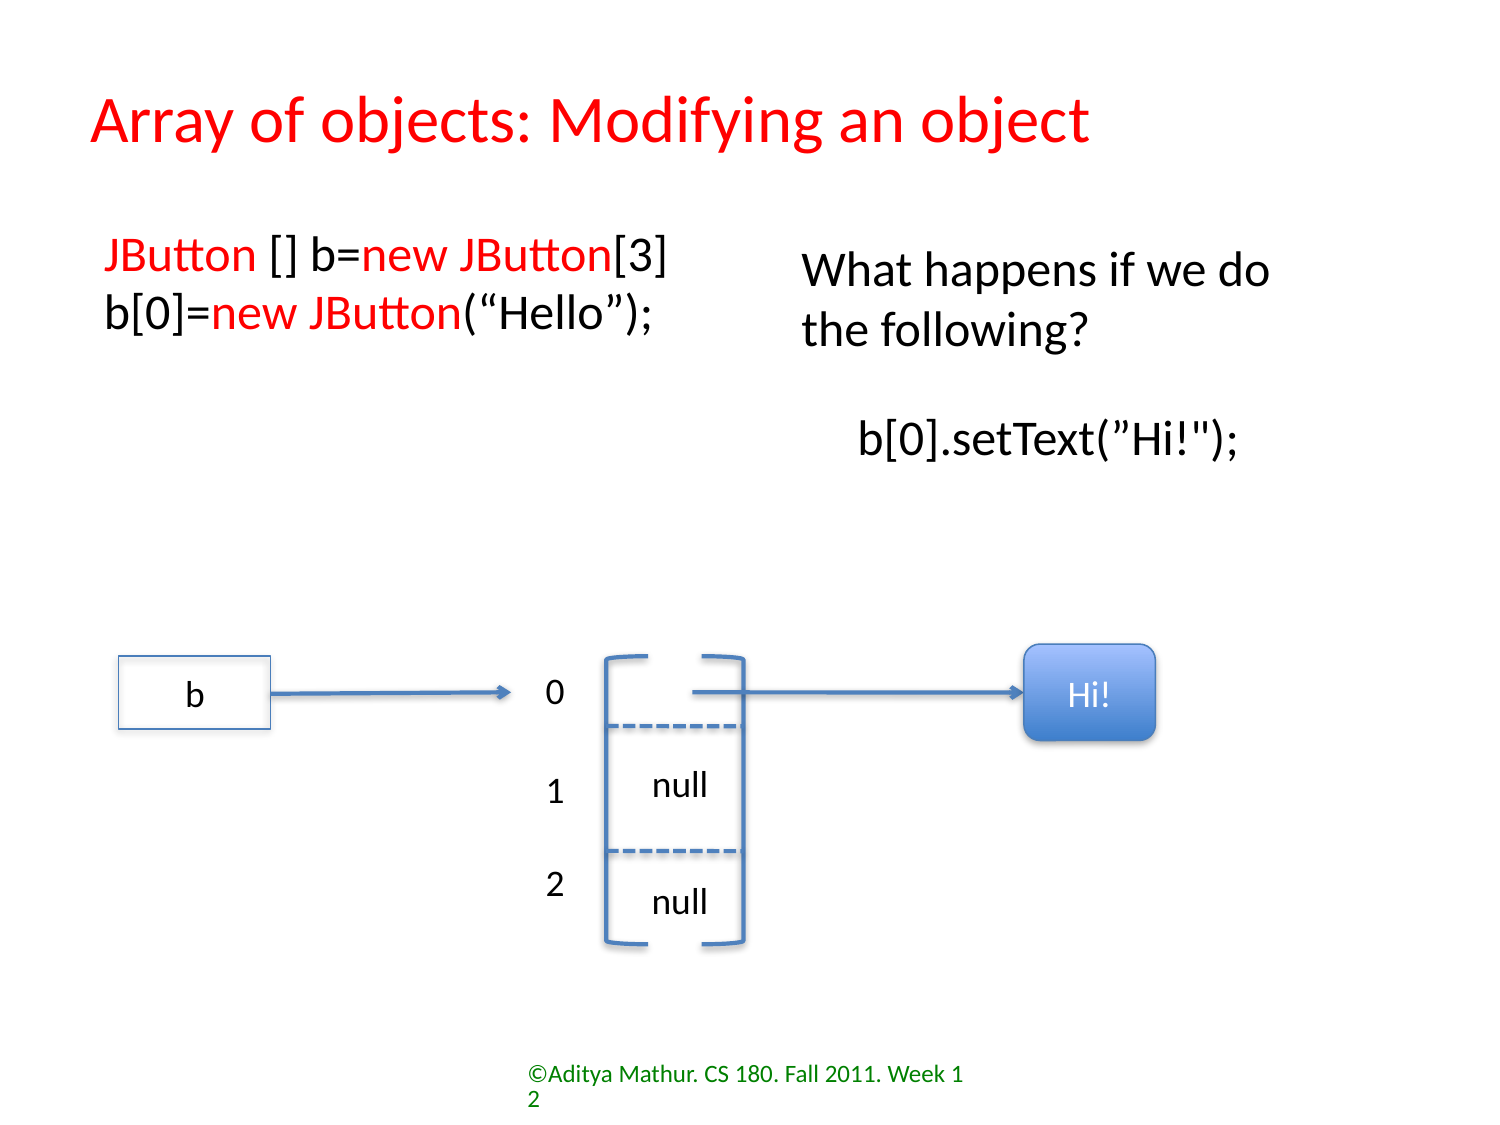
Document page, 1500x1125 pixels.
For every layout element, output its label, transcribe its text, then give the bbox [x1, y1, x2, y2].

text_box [783, 229, 1426, 475]
text_box JButton [] b=new JButton[3] b[0]=new JButton(“Hello”); [13, 215, 1263, 347]
footer ©Aditya Mathur. CS 180. Fall 2011. Week 12 [512, 1042, 988, 1103]
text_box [117, 643, 1156, 945]
title Array of objects: Modifying an object [75, 69, 1263, 215]
